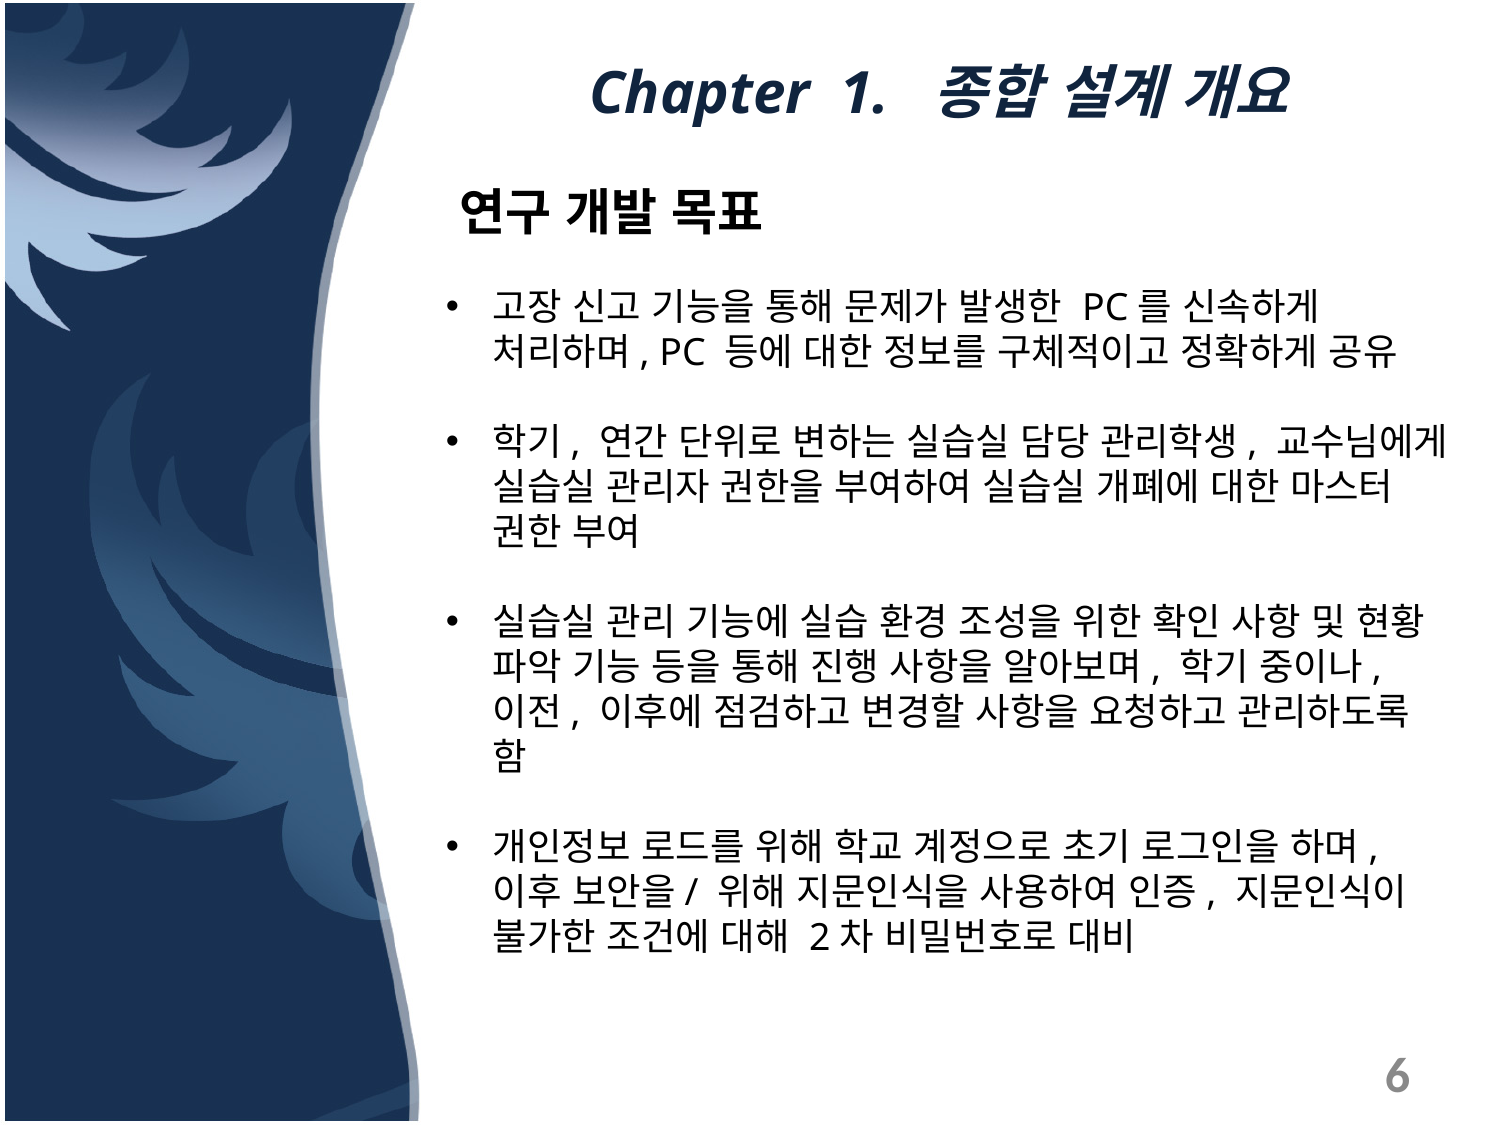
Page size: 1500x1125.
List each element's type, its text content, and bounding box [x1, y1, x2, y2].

text_box Chapter 1. 종합 설계 개요 [419, 30, 1458, 149]
text_box 연구 개발 목표 [444, 172, 779, 248]
text_box 고장 신고 기능을 통해 문제가 발생한 PC를 신속하게 처리하며, PC 등에 대한 정보를 구체적이고 정확하게 공유 학기, 연간 단위로 변하는 실습실 담당 관리학생, 교수님에게 실습실 관리자 권한을 부여하여 실습실 개폐에 대한 마스터 권한 부여 실습실 관리 기능에 실습 환경 조성을 위한 확인 사항 및 현황 파악 기능 등을 통해 진행 사항을 알아보며, 학기 중이나, 이전, 이후에 점검하고 변경할 사항을 요청하고 관리하도록 함 개인정보 로드를 위해 학교 계정으로 초기 로그인을 하며, 이후 보안을/ 위해 지문인식을 사용하여 인증, 지문인식이 불가한 조건에 대해 2차 비밀번호로 대비 [430, 276, 1470, 966]
picture [0, 0, 1500, 1125]
slide_number 6 [1074, 1042, 1425, 1103]
